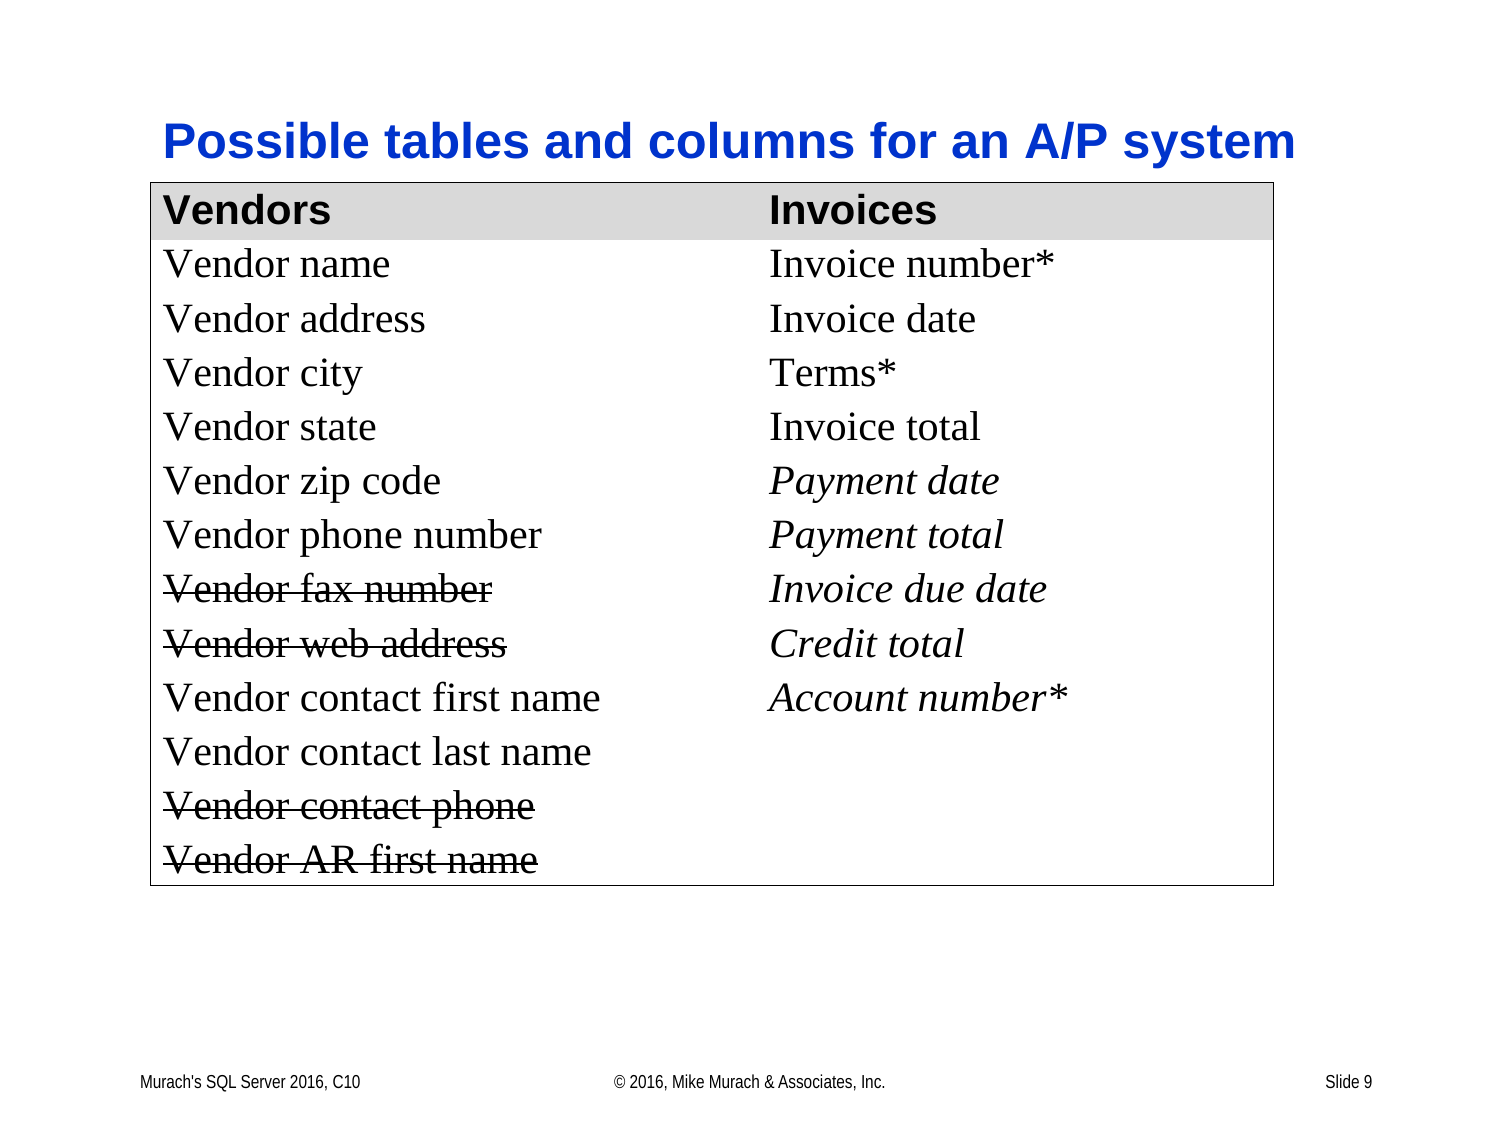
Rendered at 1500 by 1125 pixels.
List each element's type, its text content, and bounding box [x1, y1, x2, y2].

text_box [149, 112, 1303, 916]
slide_number Murach's SQL Server 2016, C10 [124, 1024, 451, 1101]
slide_number Slide 9 [1074, 1024, 1388, 1101]
footer © 2016, Mike Murach & Associates, Inc. [474, 1024, 1026, 1101]
